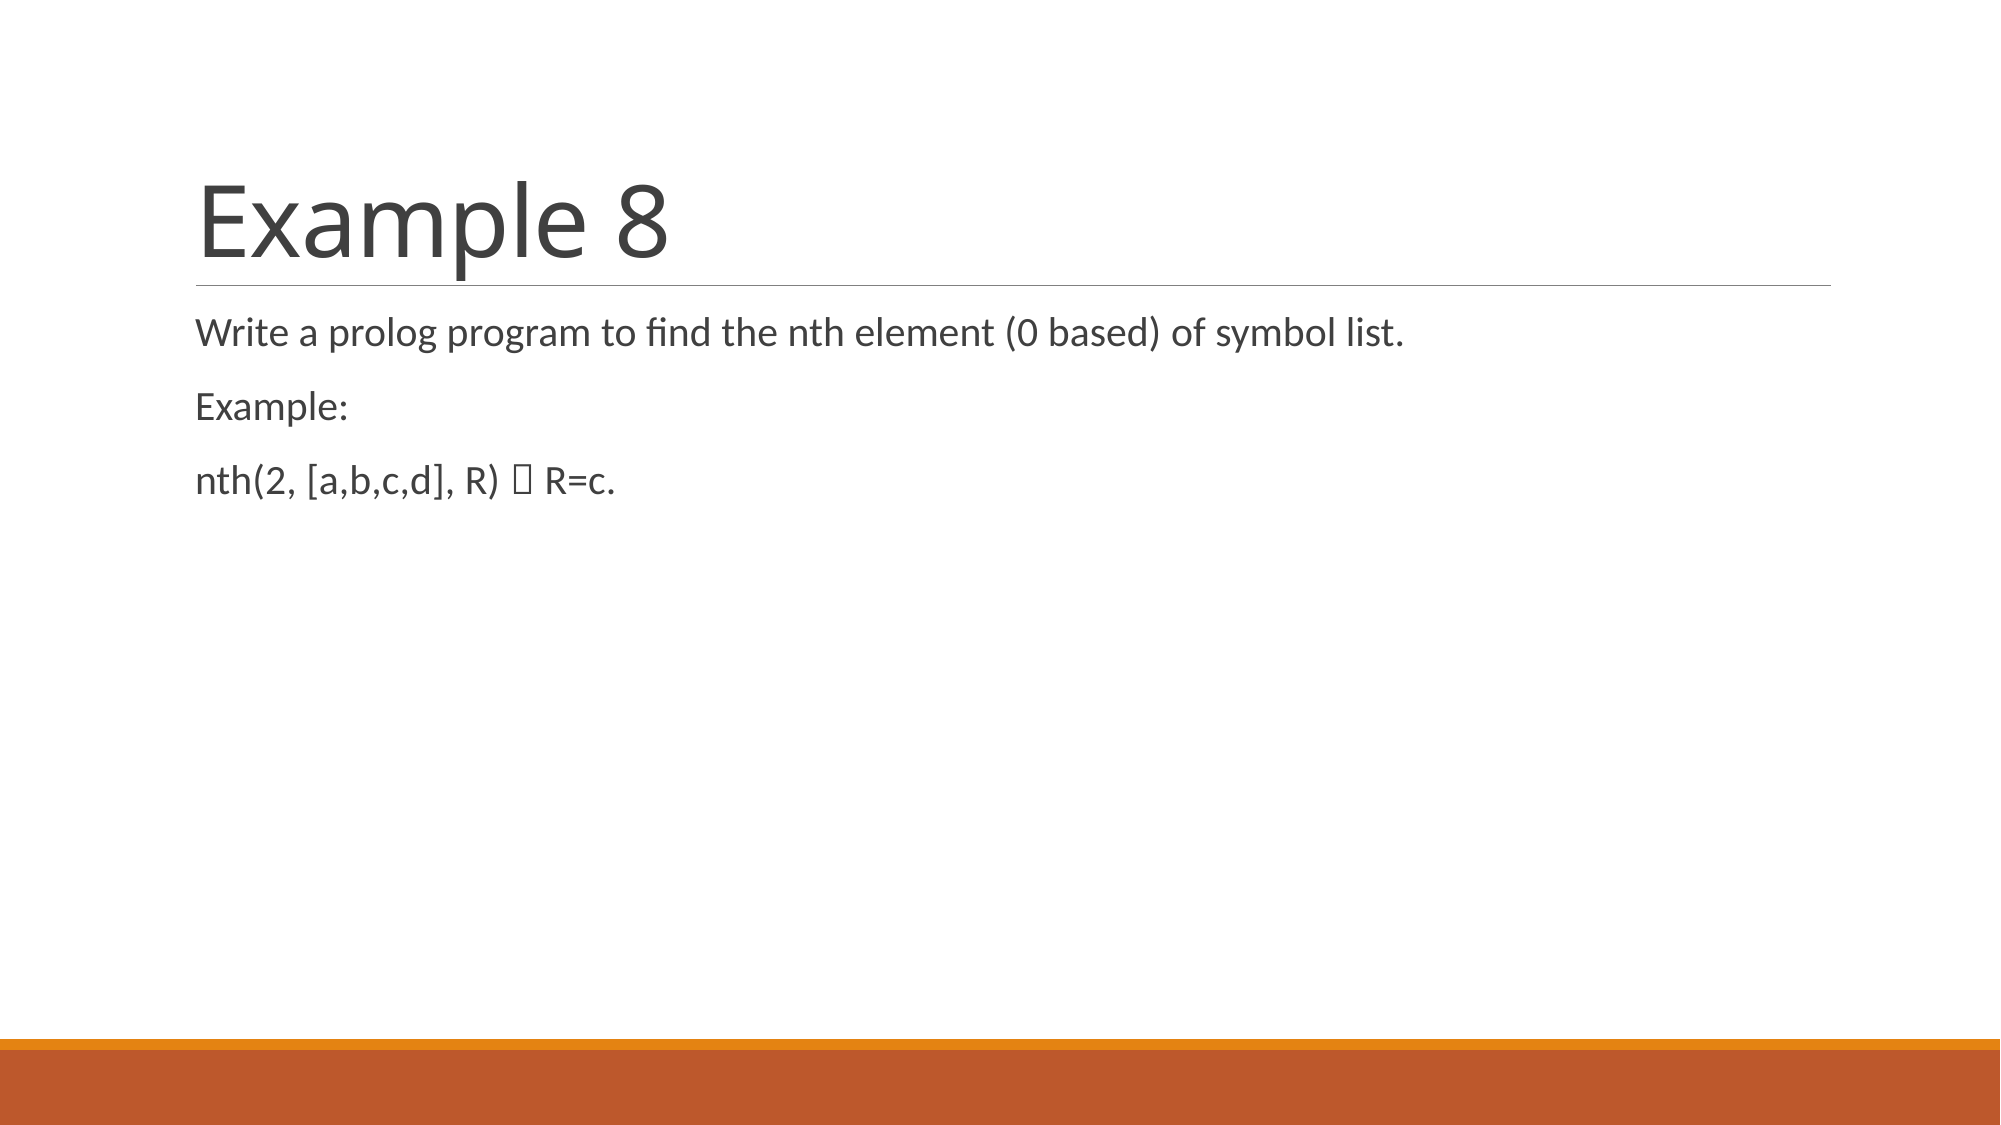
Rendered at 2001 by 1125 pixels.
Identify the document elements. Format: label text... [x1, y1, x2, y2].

title Example 8 [180, 47, 1830, 285]
list Write a prolog program to find the nth element (0 based) of symbol list. Example: nth(2, [a,b,c,d], R)  R=c. [180, 302, 1830, 963]
